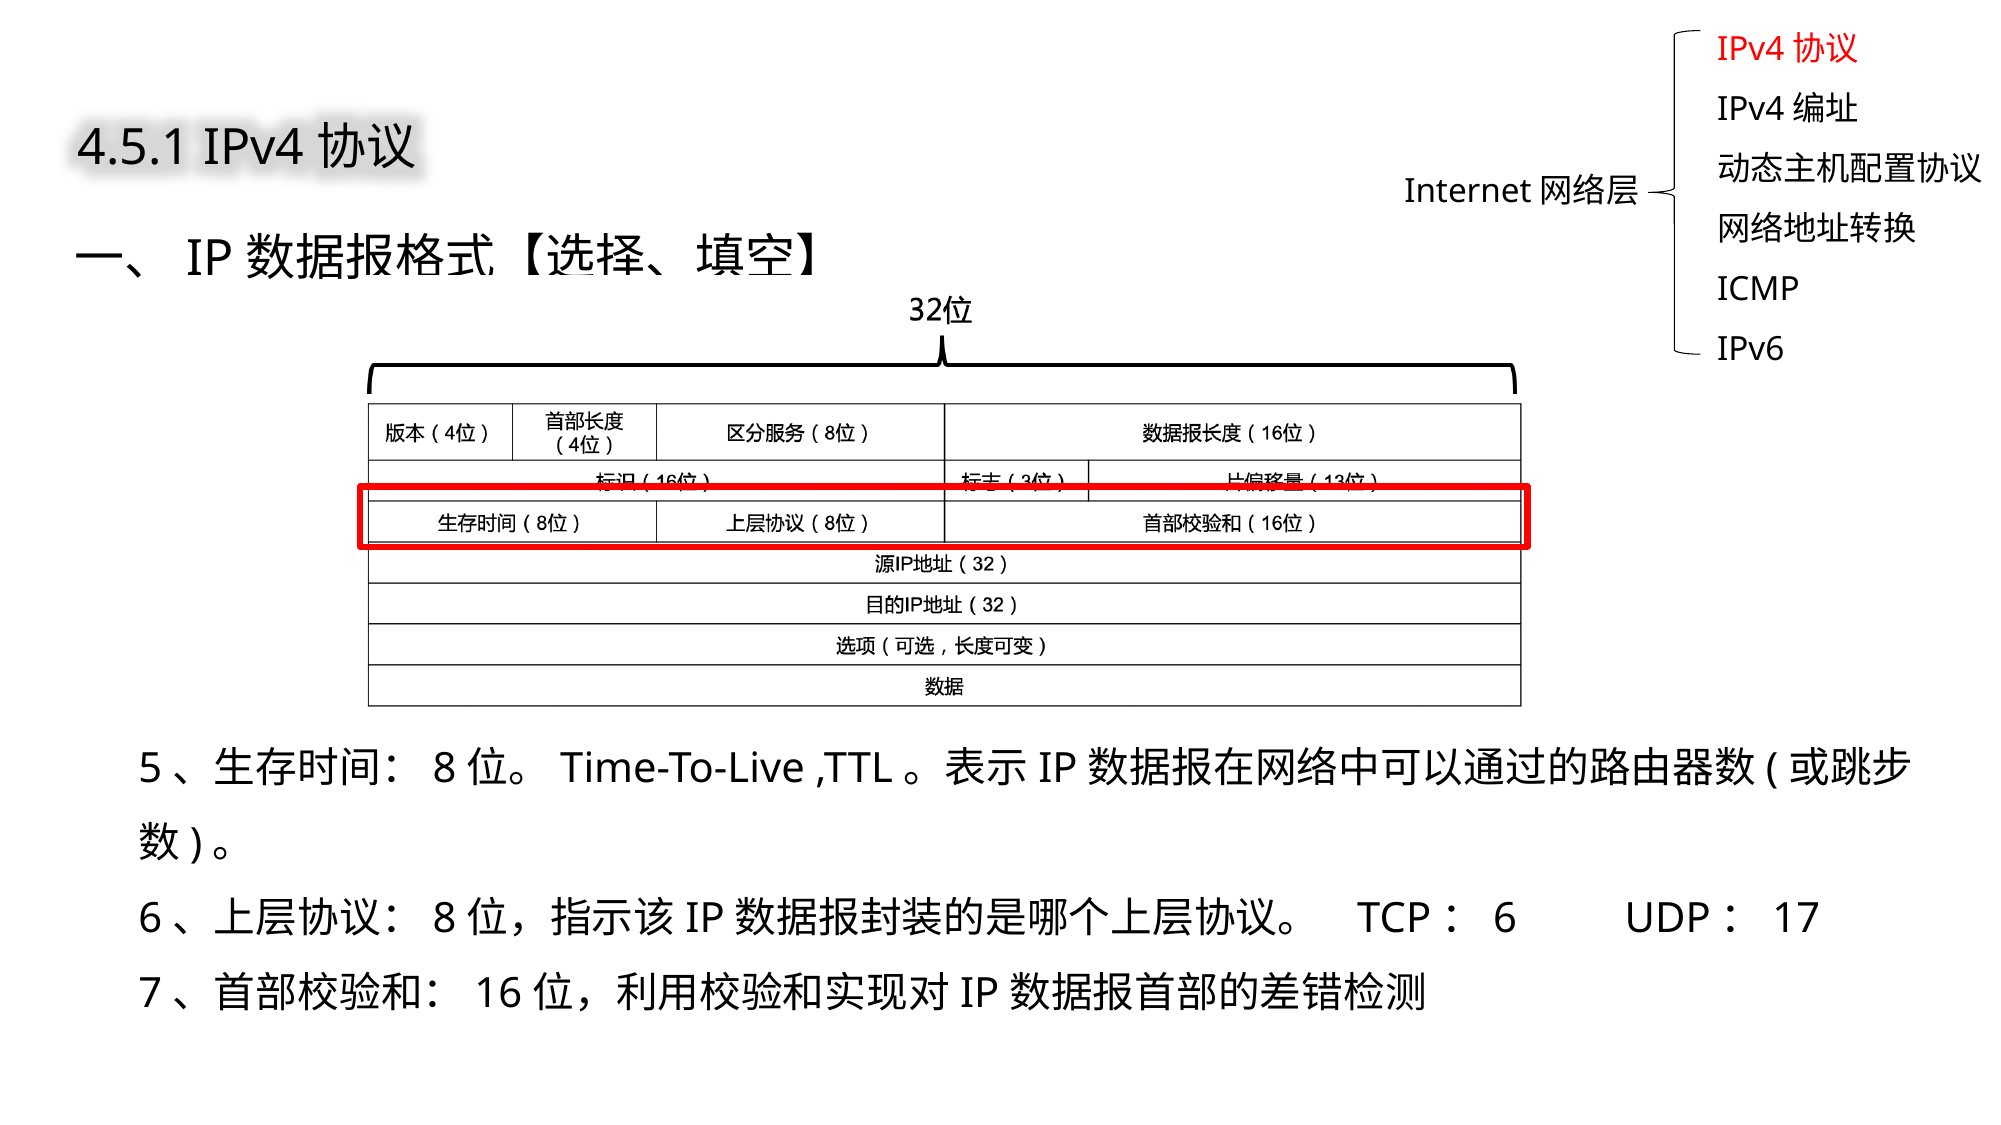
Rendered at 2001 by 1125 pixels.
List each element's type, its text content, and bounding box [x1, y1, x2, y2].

text_box Internet网络层 [1389, 161, 1655, 217]
text_box IPv4协议 IPv4编址 动态主机配置协议 网络地址转换 ICMP IPv6 [1702, 0, 1998, 374]
text_box 5、生存时间：8位。Time-To-Live ,TTL。表示IP数据报在网络中可以通过的路由器数(或跳步数)。 6、上层协议：8位，指示该IP数据报封装的是哪个上层协议。 TCP：6 UDP：17 7、首部校验和：16位，利用校验和实现对IP数据报首部的差错检测 [123, 708, 1950, 1024]
picture [360, 275, 1528, 731]
text_box 一、IP数据报格式【选择、填空】 [59, 225, 899, 293]
text_box [1655, 29, 1701, 355]
text_box 4.5.1 IPv4协议 [59, 51, 1072, 208]
